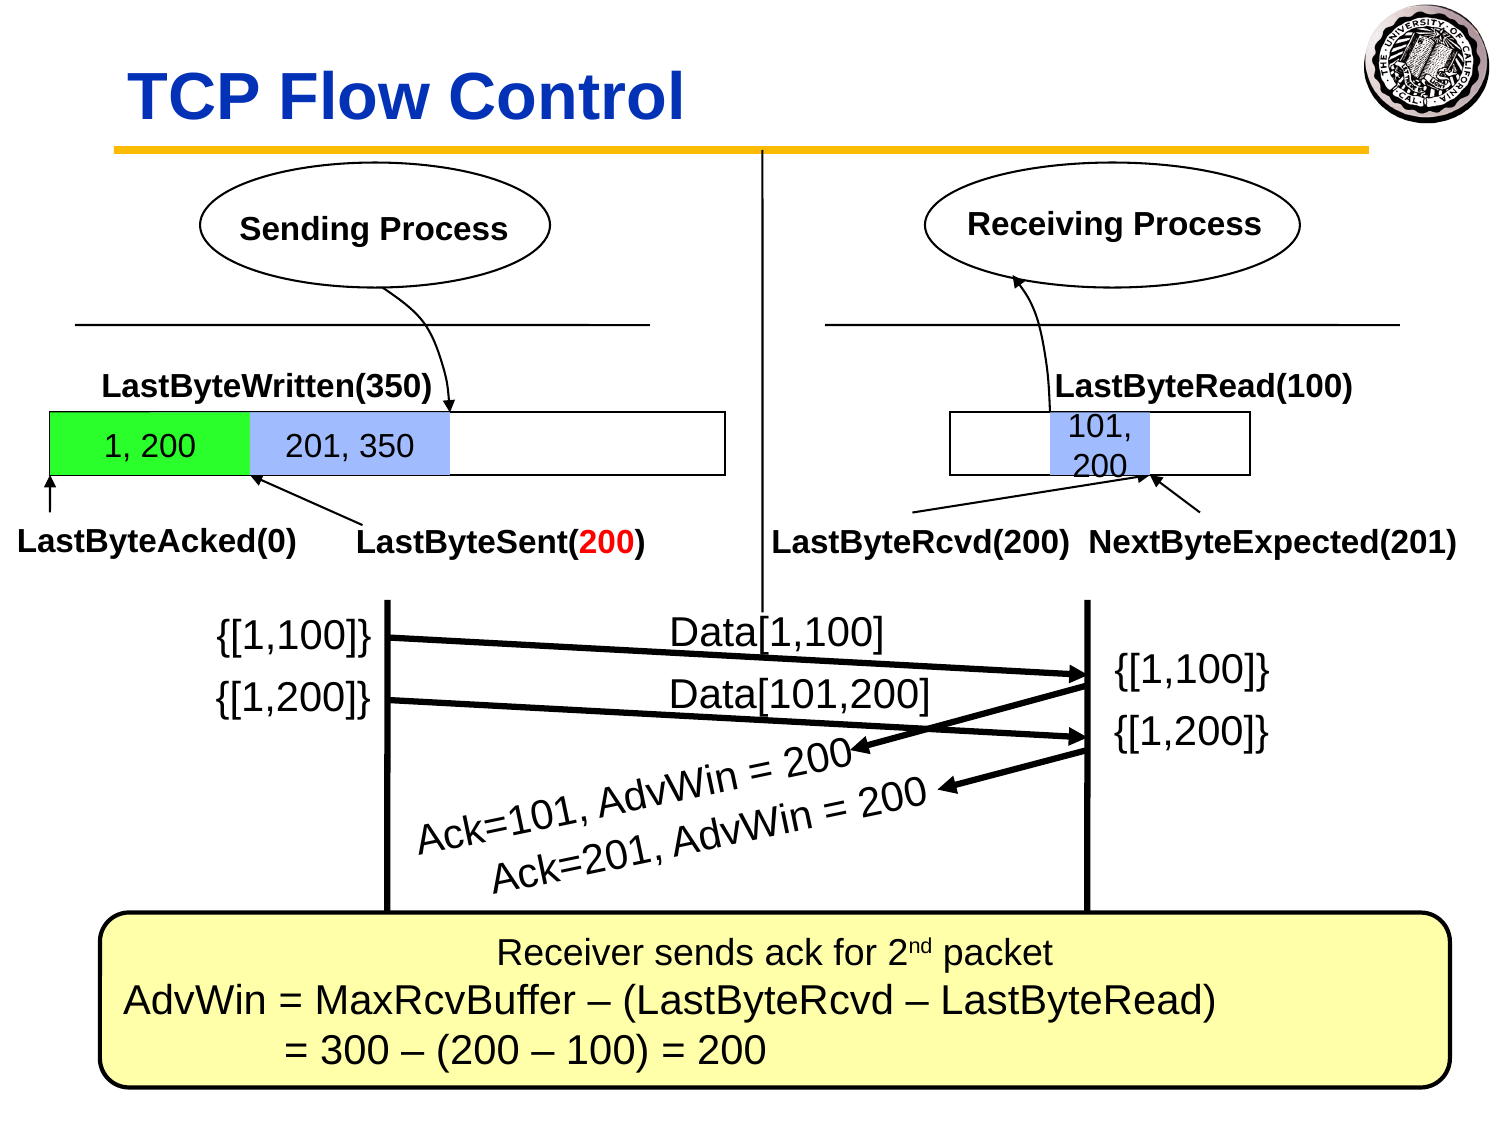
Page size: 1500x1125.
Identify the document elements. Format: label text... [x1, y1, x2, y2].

text_box LastByteRead(100) [1039, 376, 1049, 412]
text_box 201, 350 [249, 412, 450, 474]
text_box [199, 708, 388, 763]
text_box [450, 412, 725, 475]
text_box LastByteAcked(0) [1, 512, 244, 567]
text_box [200, 162, 551, 288]
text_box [199, 596, 1287, 701]
text_box LastByteWritten(350) [86, 357, 448, 412]
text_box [1091, 707, 1286, 763]
text_box [448, 389, 456, 413]
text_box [754, 474, 1476, 568]
text_box [43, 475, 57, 513]
text_box [1150, 412, 1250, 473]
text_box [924, 162, 1300, 288]
text_box [949, 412, 1050, 473]
title TCP Flow Control [112, 37, 1375, 159]
text_box LastByteRead(100) [1046, 357, 1369, 412]
picture [1350, 0, 1500, 127]
text_box [382, 287, 441, 357]
text_box [1012, 274, 1051, 412]
text_box 1, 200 [50, 412, 249, 475]
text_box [249, 474, 663, 568]
text_box 101, 200 [1050, 412, 1150, 473]
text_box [393, 685, 1088, 827]
text_box Receiver sends ack for 2nd packet AdvWin = MaxRcvBuffer – (LastByteRcvd – LastByteRead) = 300 – (200 – 100) = 200 [99, 912, 1450, 1088]
text_box Sending Process [224, 199, 524, 255]
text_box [468, 749, 1088, 867]
